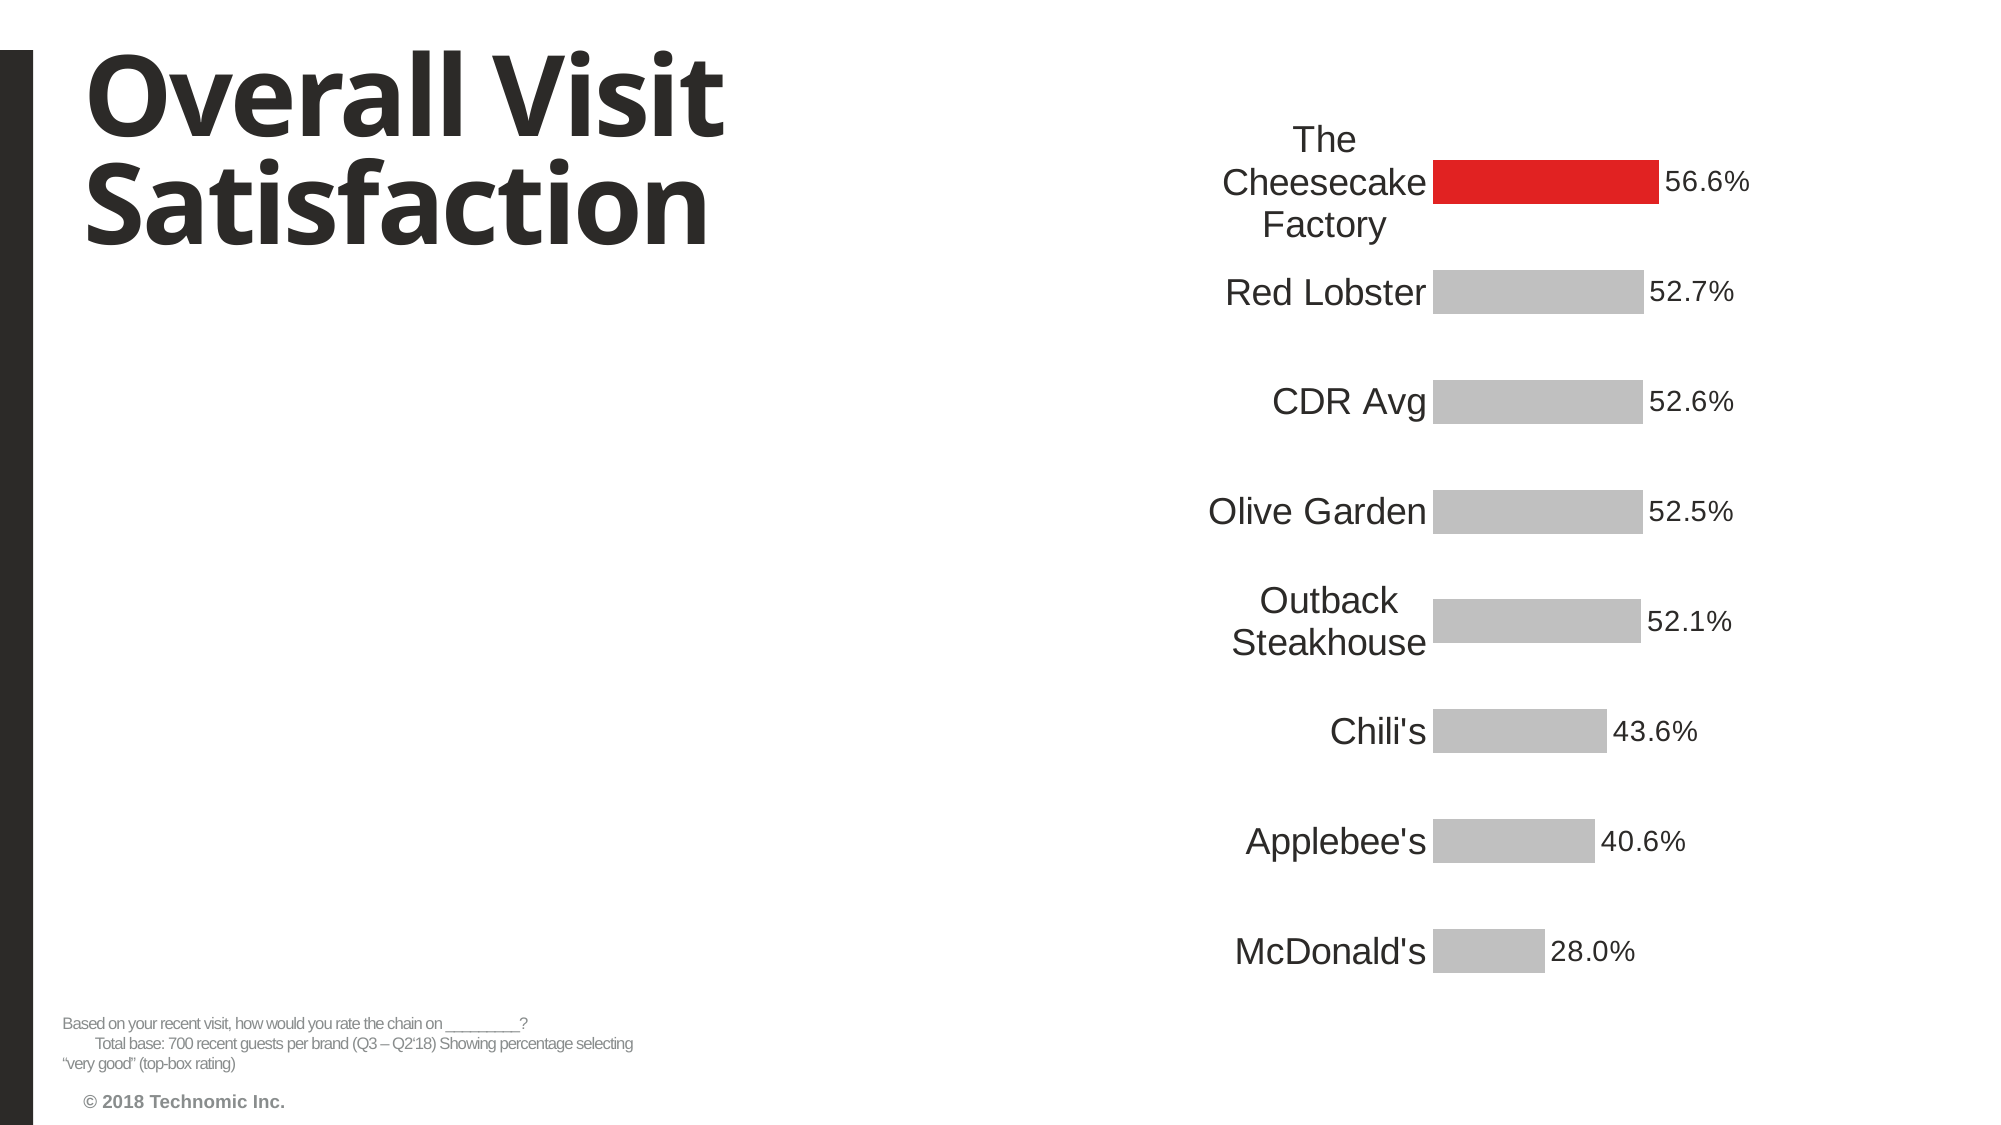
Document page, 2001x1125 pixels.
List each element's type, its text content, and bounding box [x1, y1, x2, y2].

list Based on your recent visit, how would you rate the chain on _________? Total base: 700 recent guests per brand (Q3 – Q2‘18) Showing percentage selecting “very good” (top-box rating) [62, 1012, 650, 1125]
title Overall Visit Satisfaction [83, 50, 1063, 413]
chart [1195, 99, 1826, 1026]
